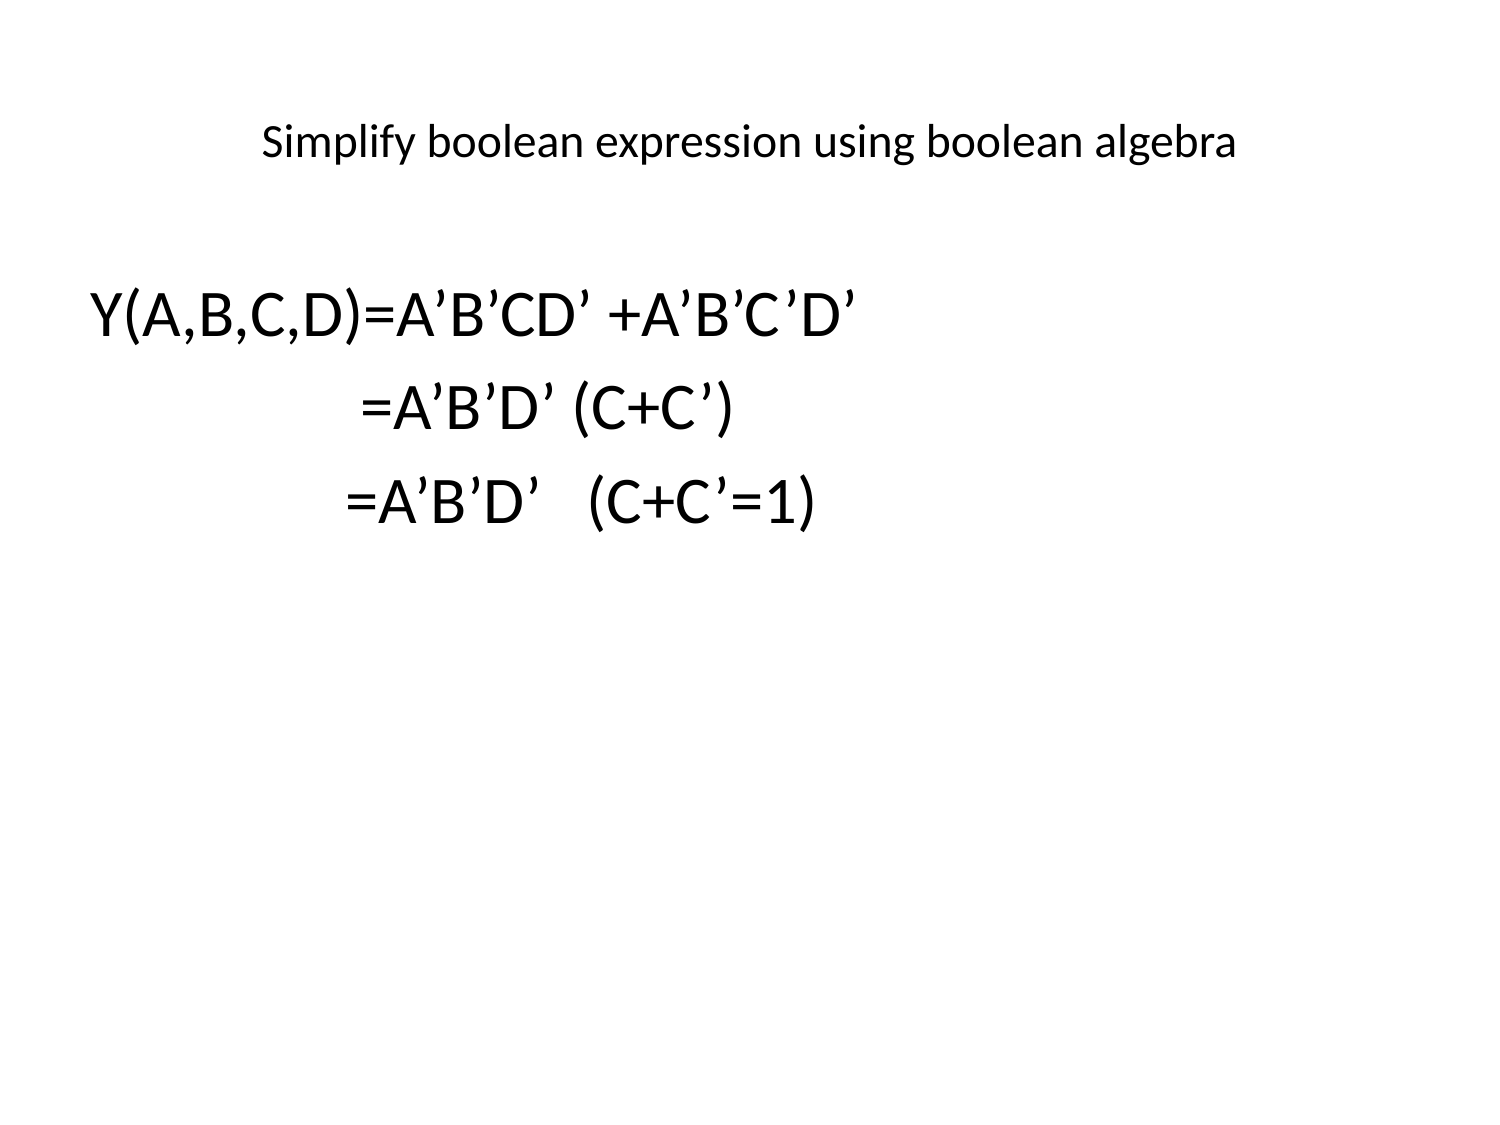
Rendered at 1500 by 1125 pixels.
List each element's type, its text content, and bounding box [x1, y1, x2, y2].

title Simplify boolean expression using boolean algebra [75, 45, 1425, 233]
list Y(A,B,C,D)=A’B’CD’ +A’B’C’D’ =A’B’D’ (C+C’) =A’B’D’ (C+C’=1) [75, 262, 1425, 1005]
